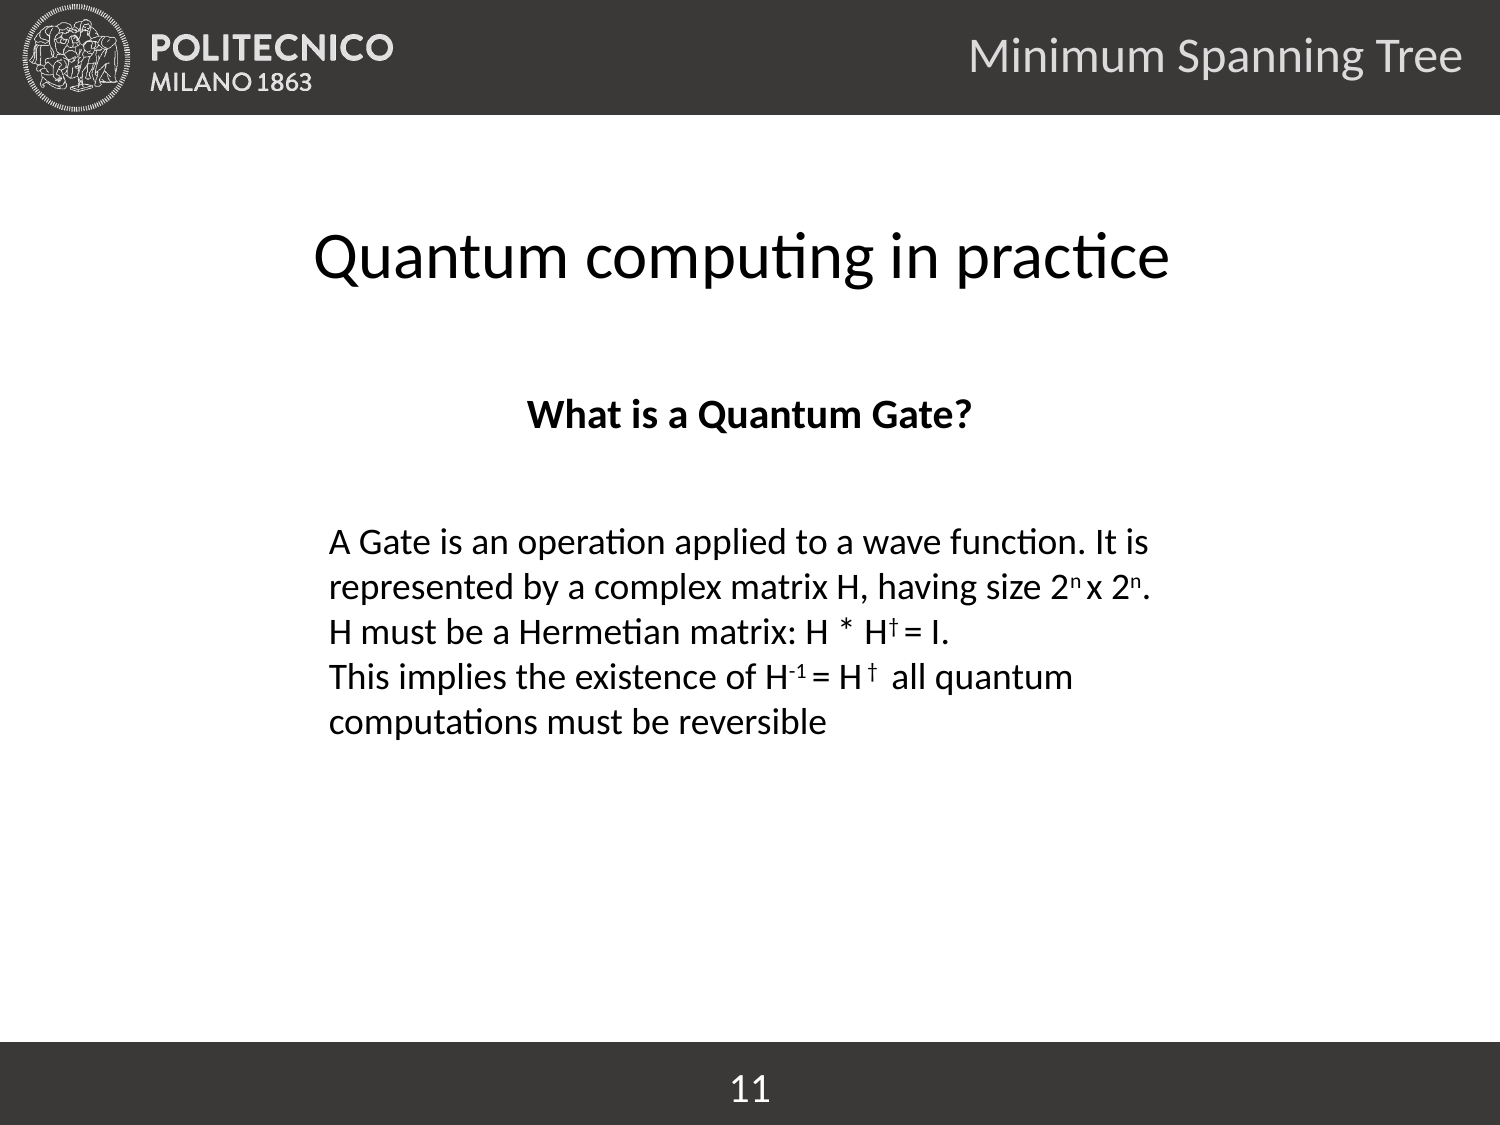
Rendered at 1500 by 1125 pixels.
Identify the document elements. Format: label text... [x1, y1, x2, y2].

text_box Quantum computing in practice [298, 204, 1187, 300]
picture [21, 4, 134, 113]
text_box What is a Quantum Gate? [512, 379, 988, 444]
list Minimum Spanning Tree [840, 22, 1479, 147]
